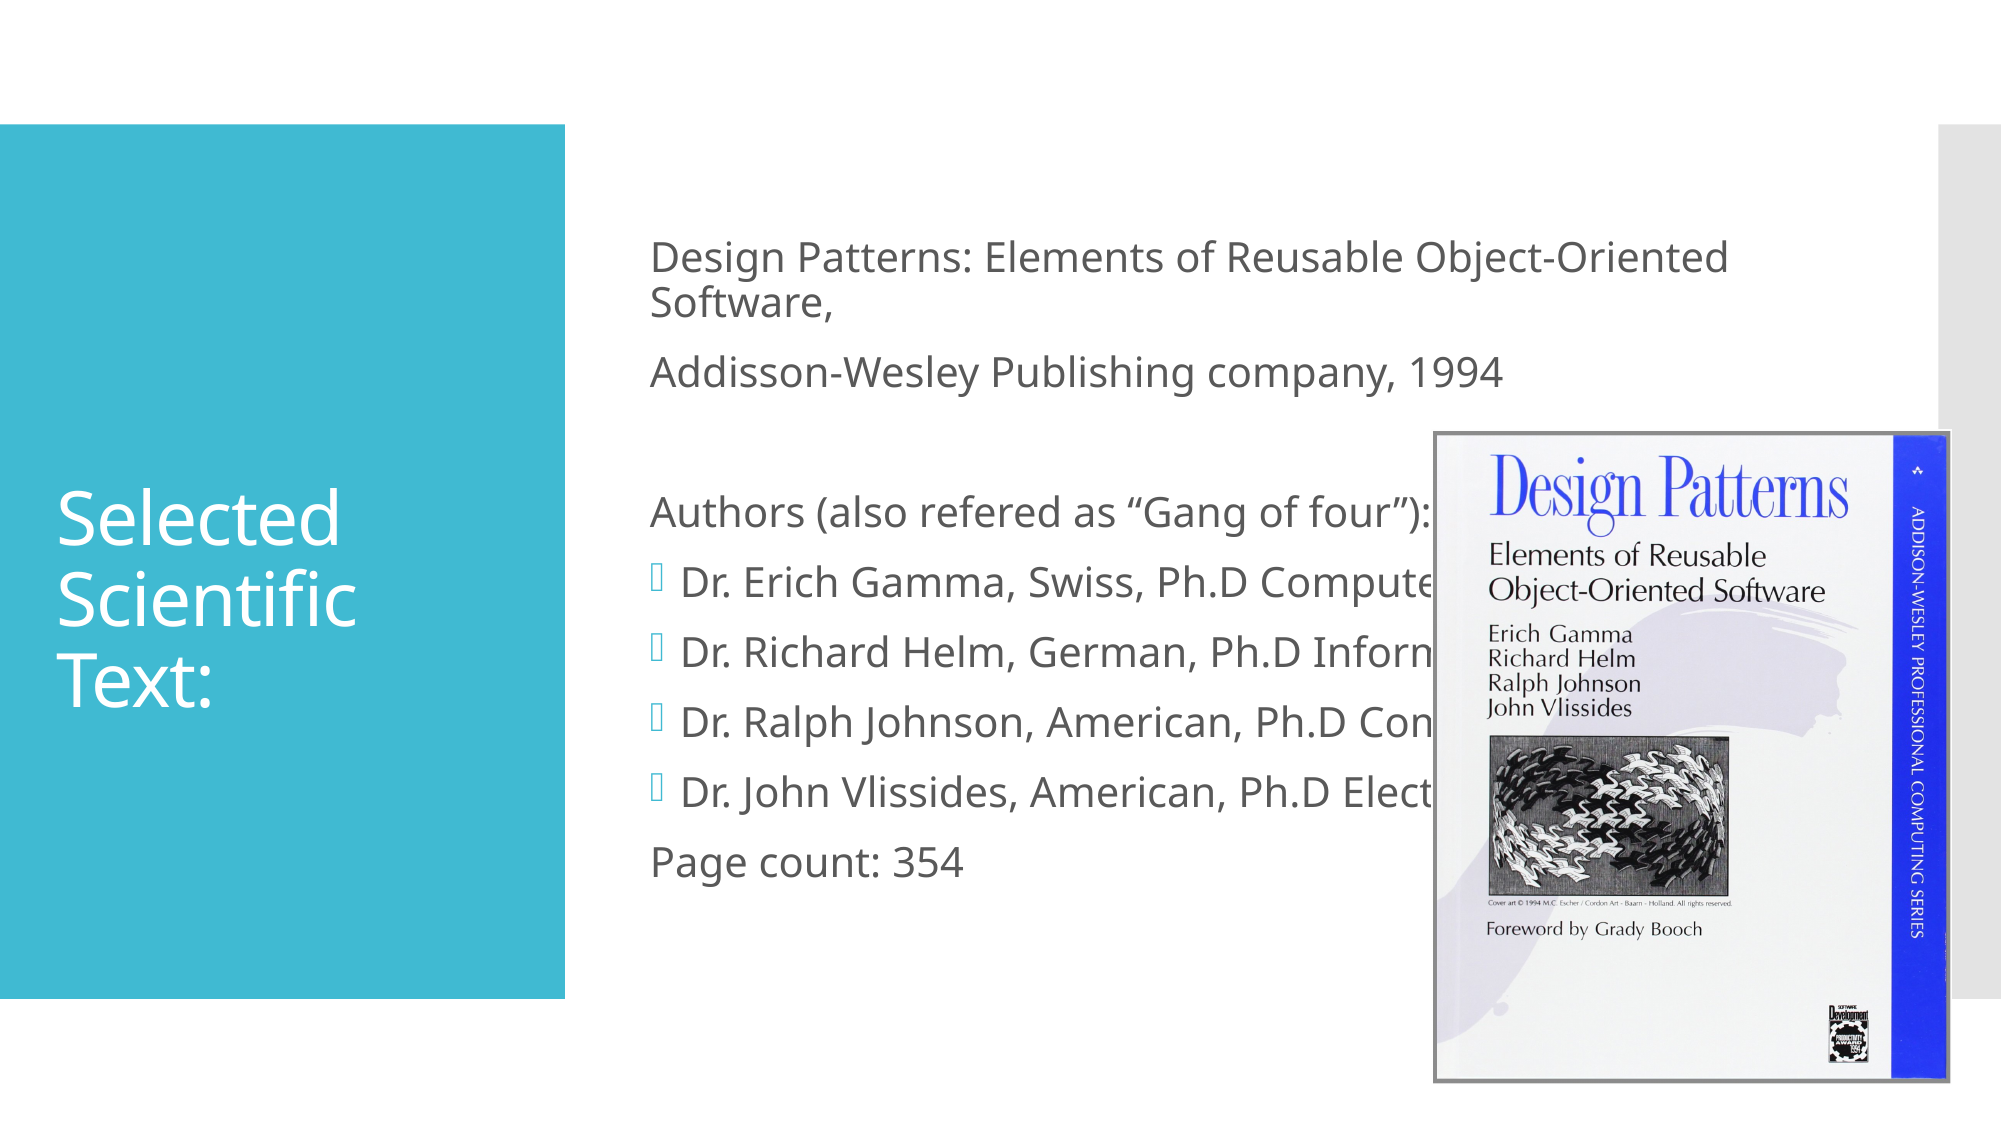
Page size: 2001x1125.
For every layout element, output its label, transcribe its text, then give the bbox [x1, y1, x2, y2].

list Design Patterns: Elements of Reusable Object-Oriented Software, Addisson-Wesley Publishing company, 1994 Authors (also refered as “Gang of four”): Dr. Erich Gamma, Swiss, Ph.D Computer Science Dr. Richard Helm, German, Ph.D Informatics Dr. Ralph Johnson, American, Ph.D Computer Science Dr. John Vlissides, American, Ph.D Electrical Engineerings Page count: 354 [634, 141, 1835, 982]
title Selected Scientific Text: [41, 184, 525, 940]
picture [1431, 429, 1953, 1085]
